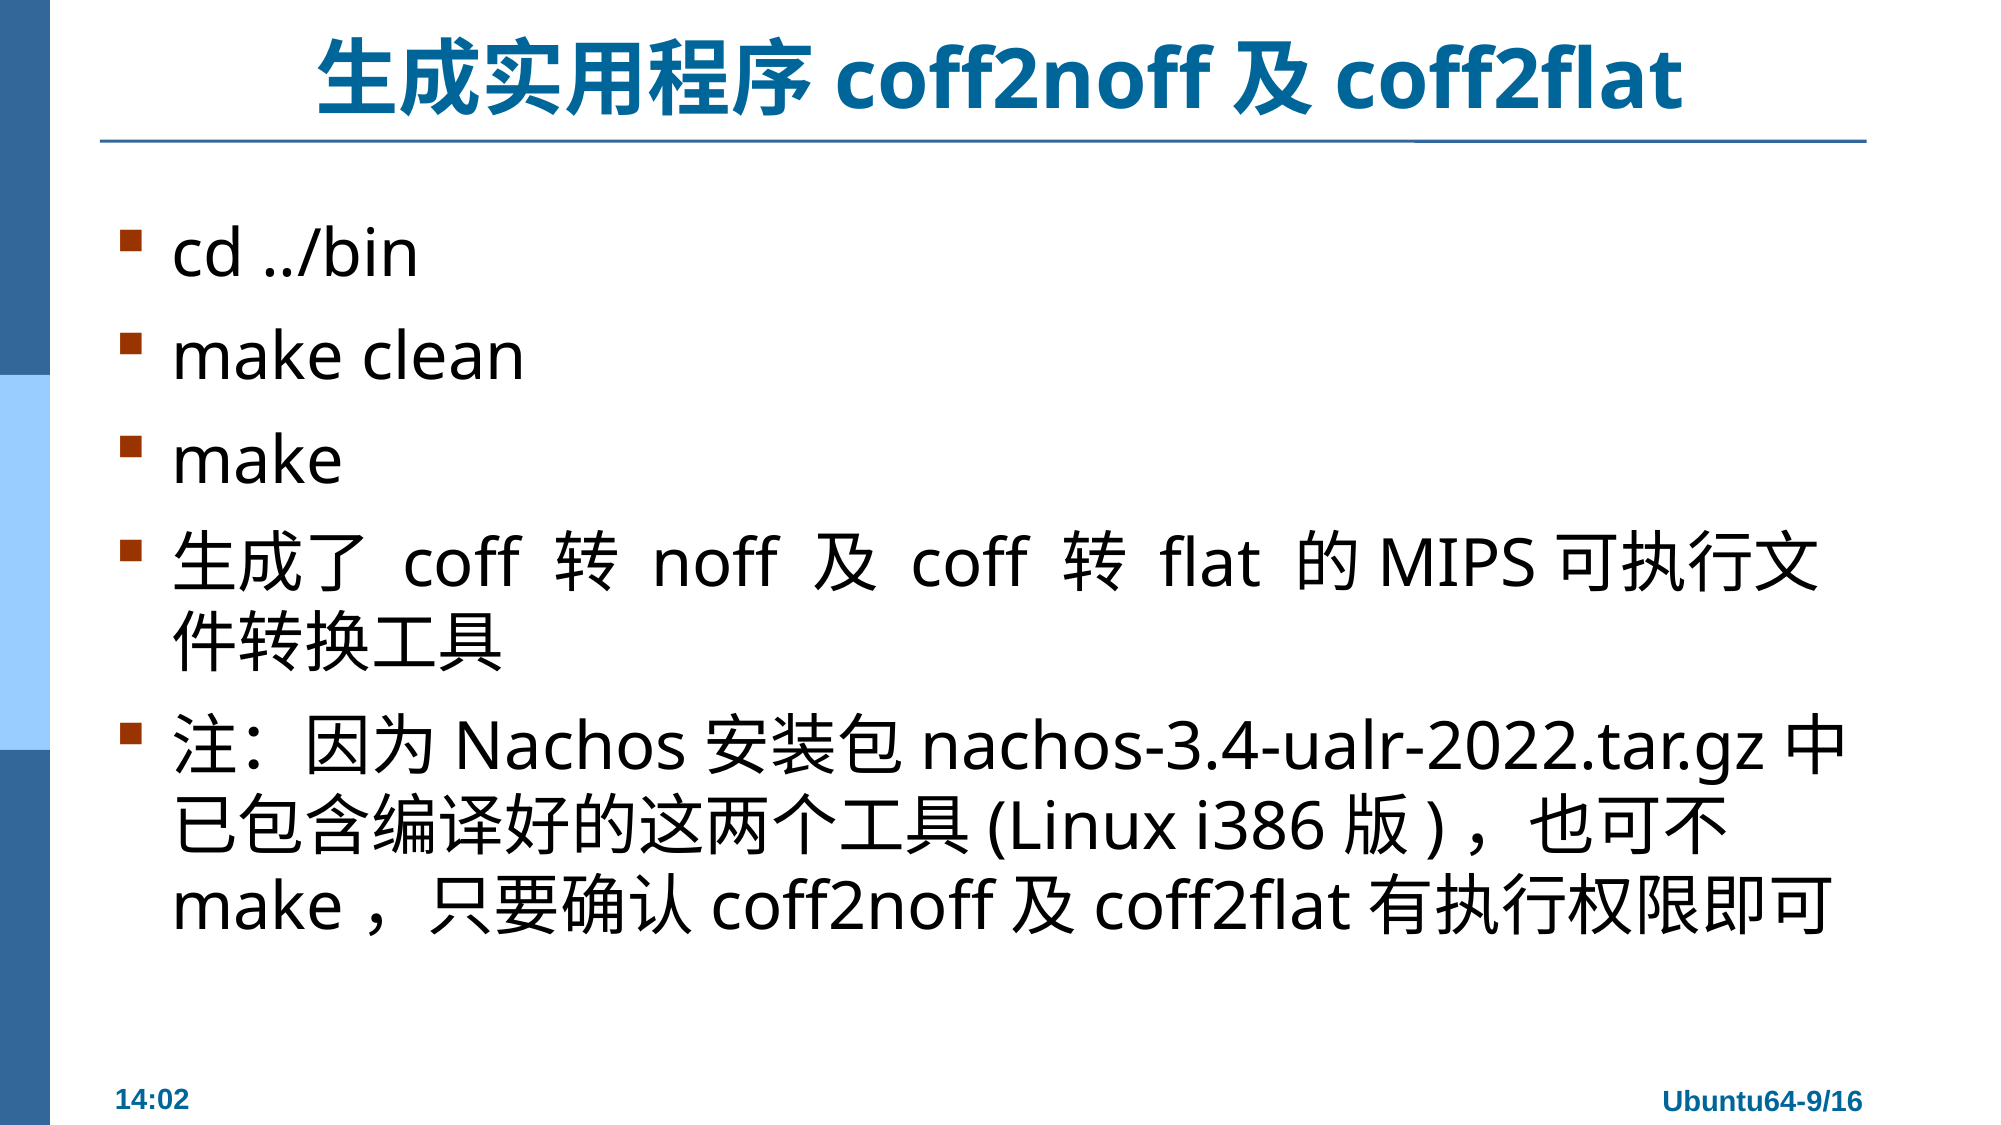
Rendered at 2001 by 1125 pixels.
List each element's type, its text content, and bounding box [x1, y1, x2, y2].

title 生成实用程序coff2noff及coff2flat [99, 38, 1900, 133]
list cd ../bin make clean make 生成了 coff 转 noff 及 coff 转 flat 的MIPS可执行文件转换工具 注：因为Nachos安装包nachos-3.4-ualr-2022.tar.gz中已包含编译好的这两个工具(Linux i386版)，也可不make，只要确认coff2noff及coff2flat有执行权限即可 [99, 202, 1900, 962]
